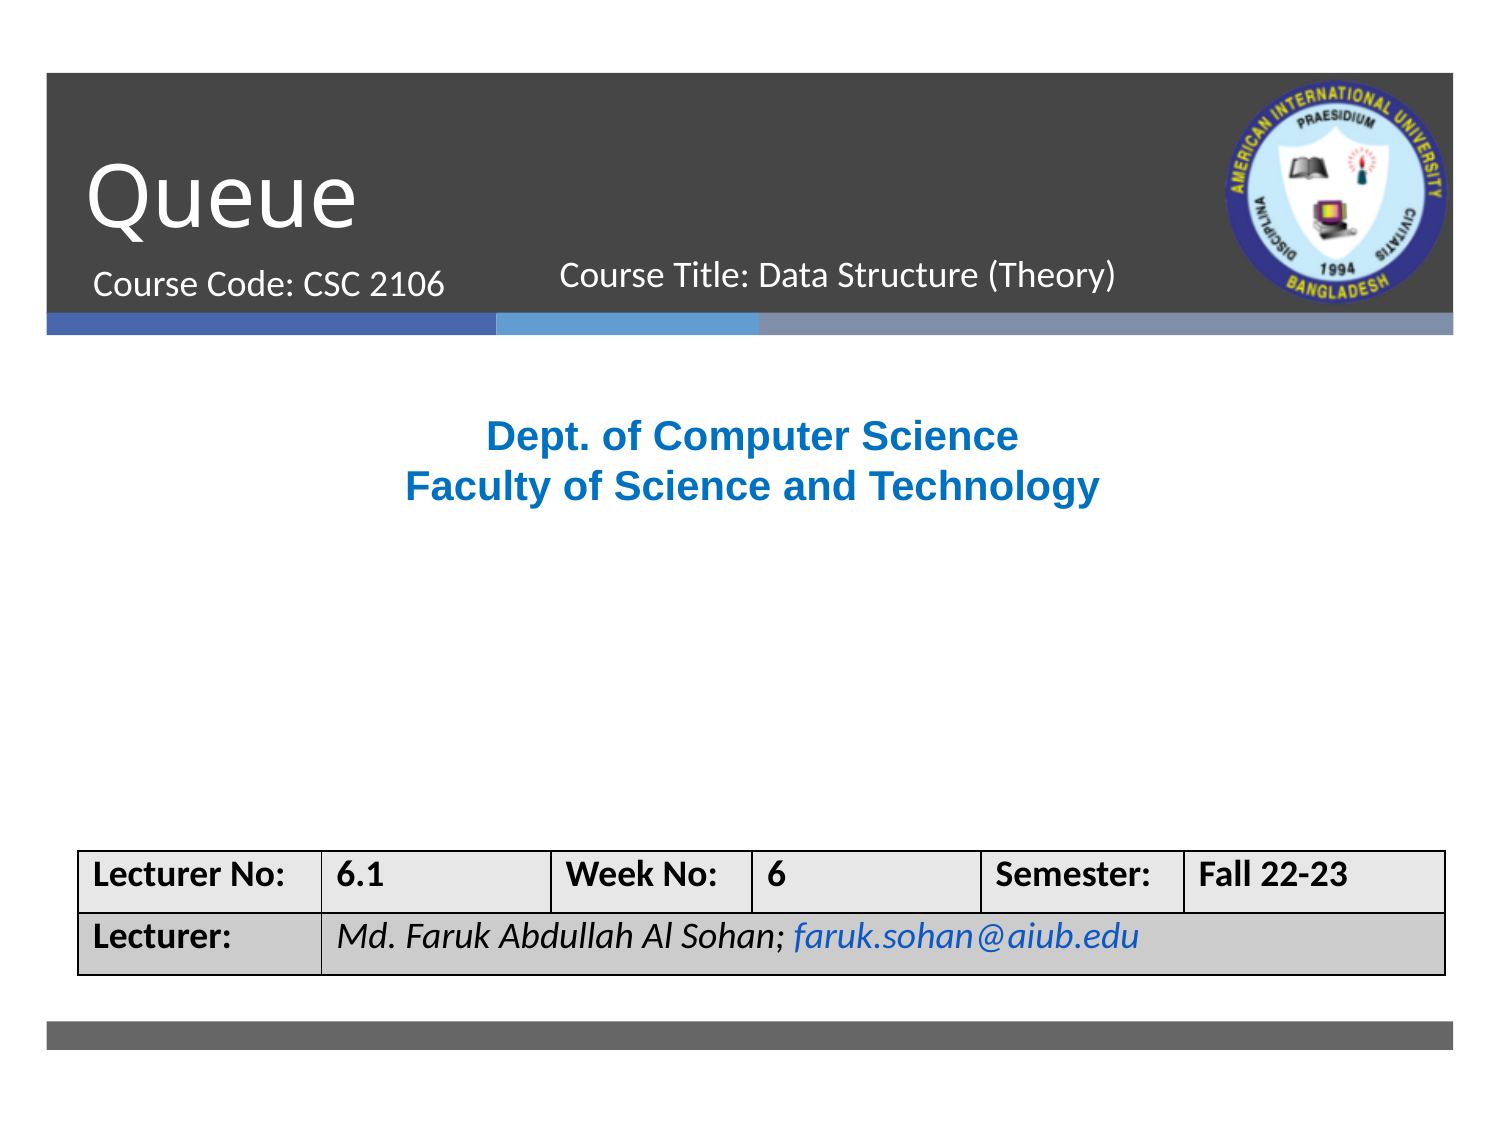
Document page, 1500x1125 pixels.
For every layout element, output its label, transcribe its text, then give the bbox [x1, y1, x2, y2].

text_box Course Title: Data Structure (Theory) [544, 252, 1228, 332]
table_header Fall 22-23 [1185, 852, 1444, 912]
table_header Lecturer No: [79, 852, 321, 912]
table_header Semester: [982, 852, 1183, 912]
table_cell Lecturer: [79, 914, 321, 974]
title Queue [69, 73, 1351, 253]
picture [1228, 75, 1454, 310]
table_header Week No: [552, 852, 751, 912]
table_header 6 [753, 852, 980, 912]
subtitle Course Code: CSC 2106 [78, 251, 536, 331]
text_box Dept. of Computer Science Faculty of Science and Technology [12, 401, 1493, 517]
table_header 6.1 [322, 852, 550, 912]
table_cell Md. Faruk Abdullah Al Sohan; faruk.sohan@aiub.edu [322, 914, 1444, 974]
